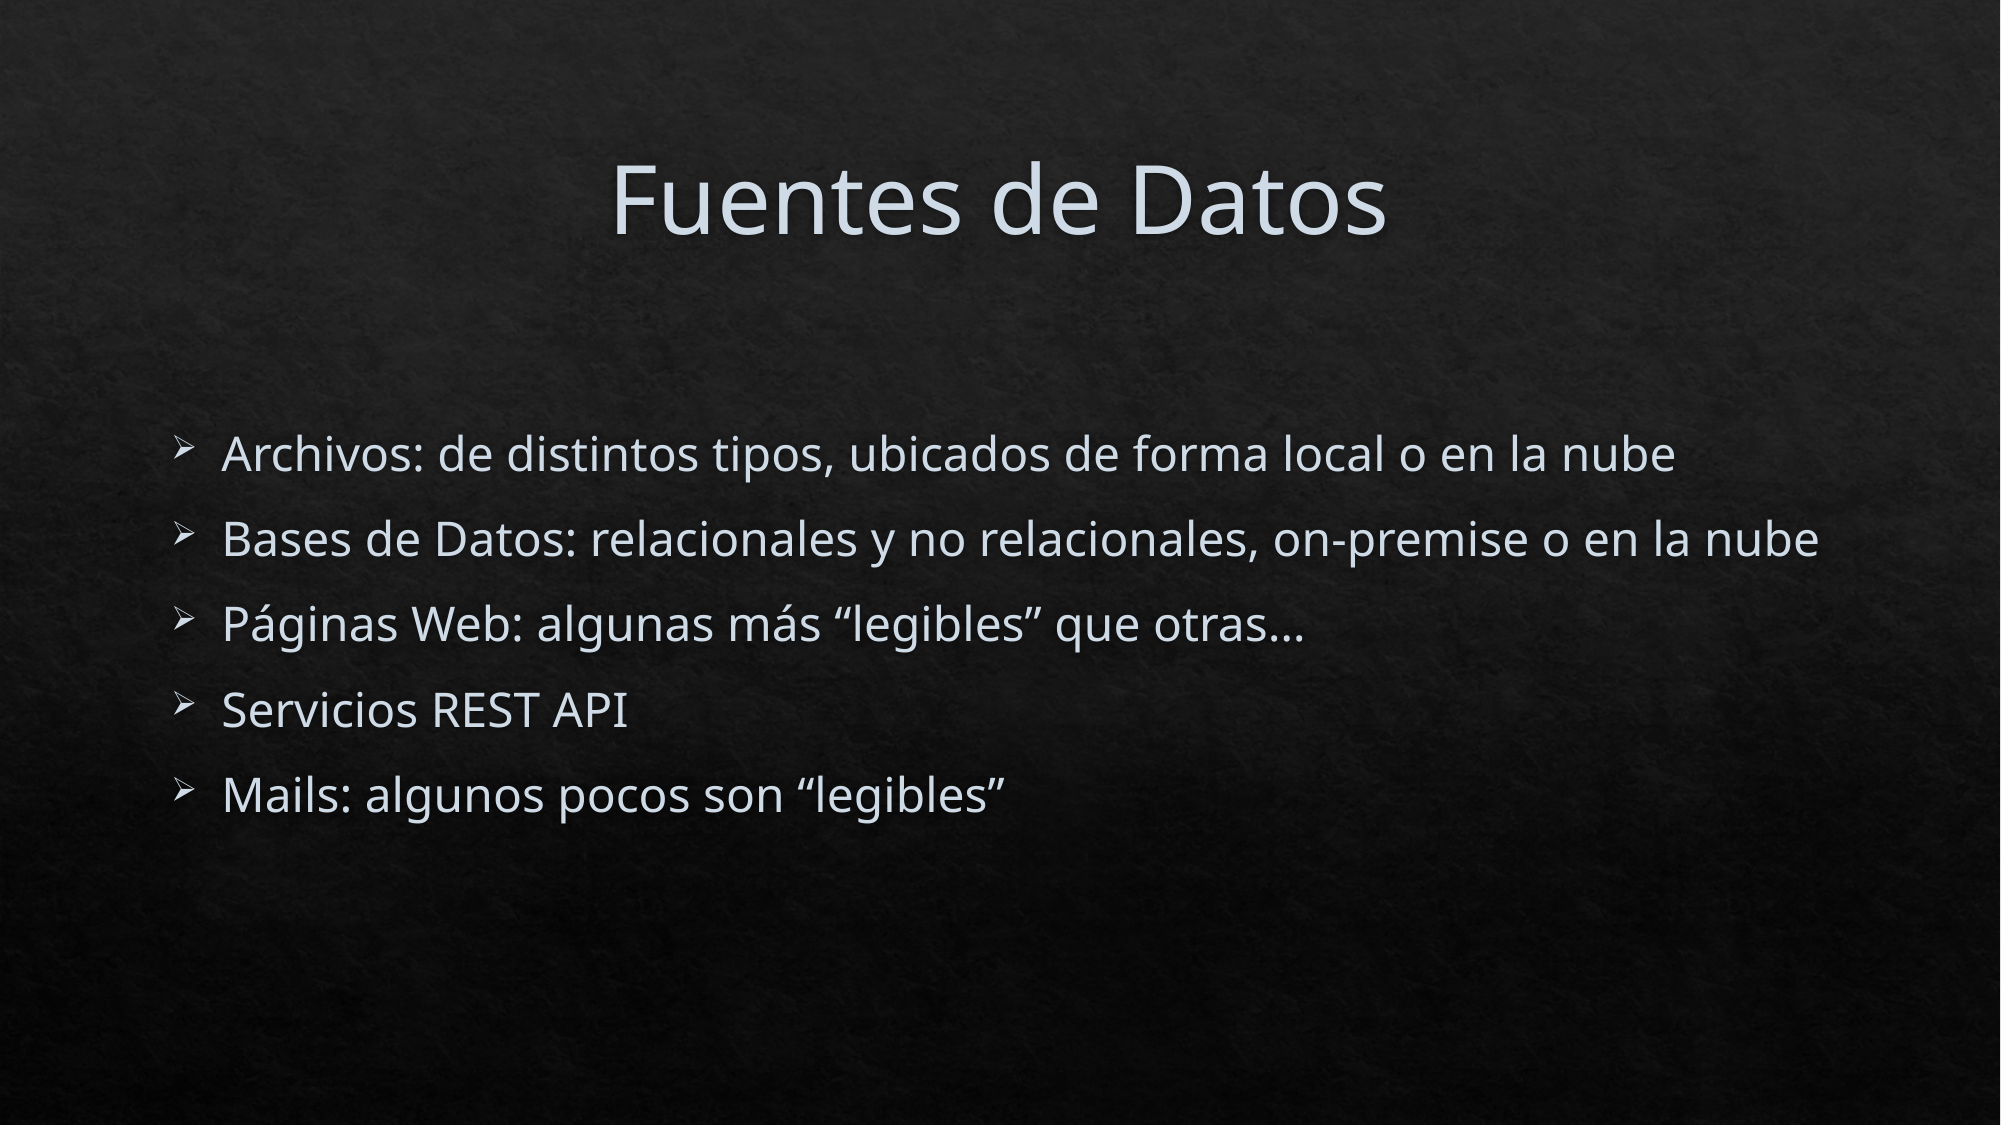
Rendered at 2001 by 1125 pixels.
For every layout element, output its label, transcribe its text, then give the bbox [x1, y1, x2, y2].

title Fuentes de Datos [149, 99, 1849, 307]
list Archivos: de distintos tipos, ubicados de forma local o en la nube Bases de Datos: relacionales y no relacionales, on-premise o en la nube Páginas Web: algunas más “legibles” que otras… Servicios REST API Mails: algunos pocos son “legibles” [149, 410, 1849, 950]
